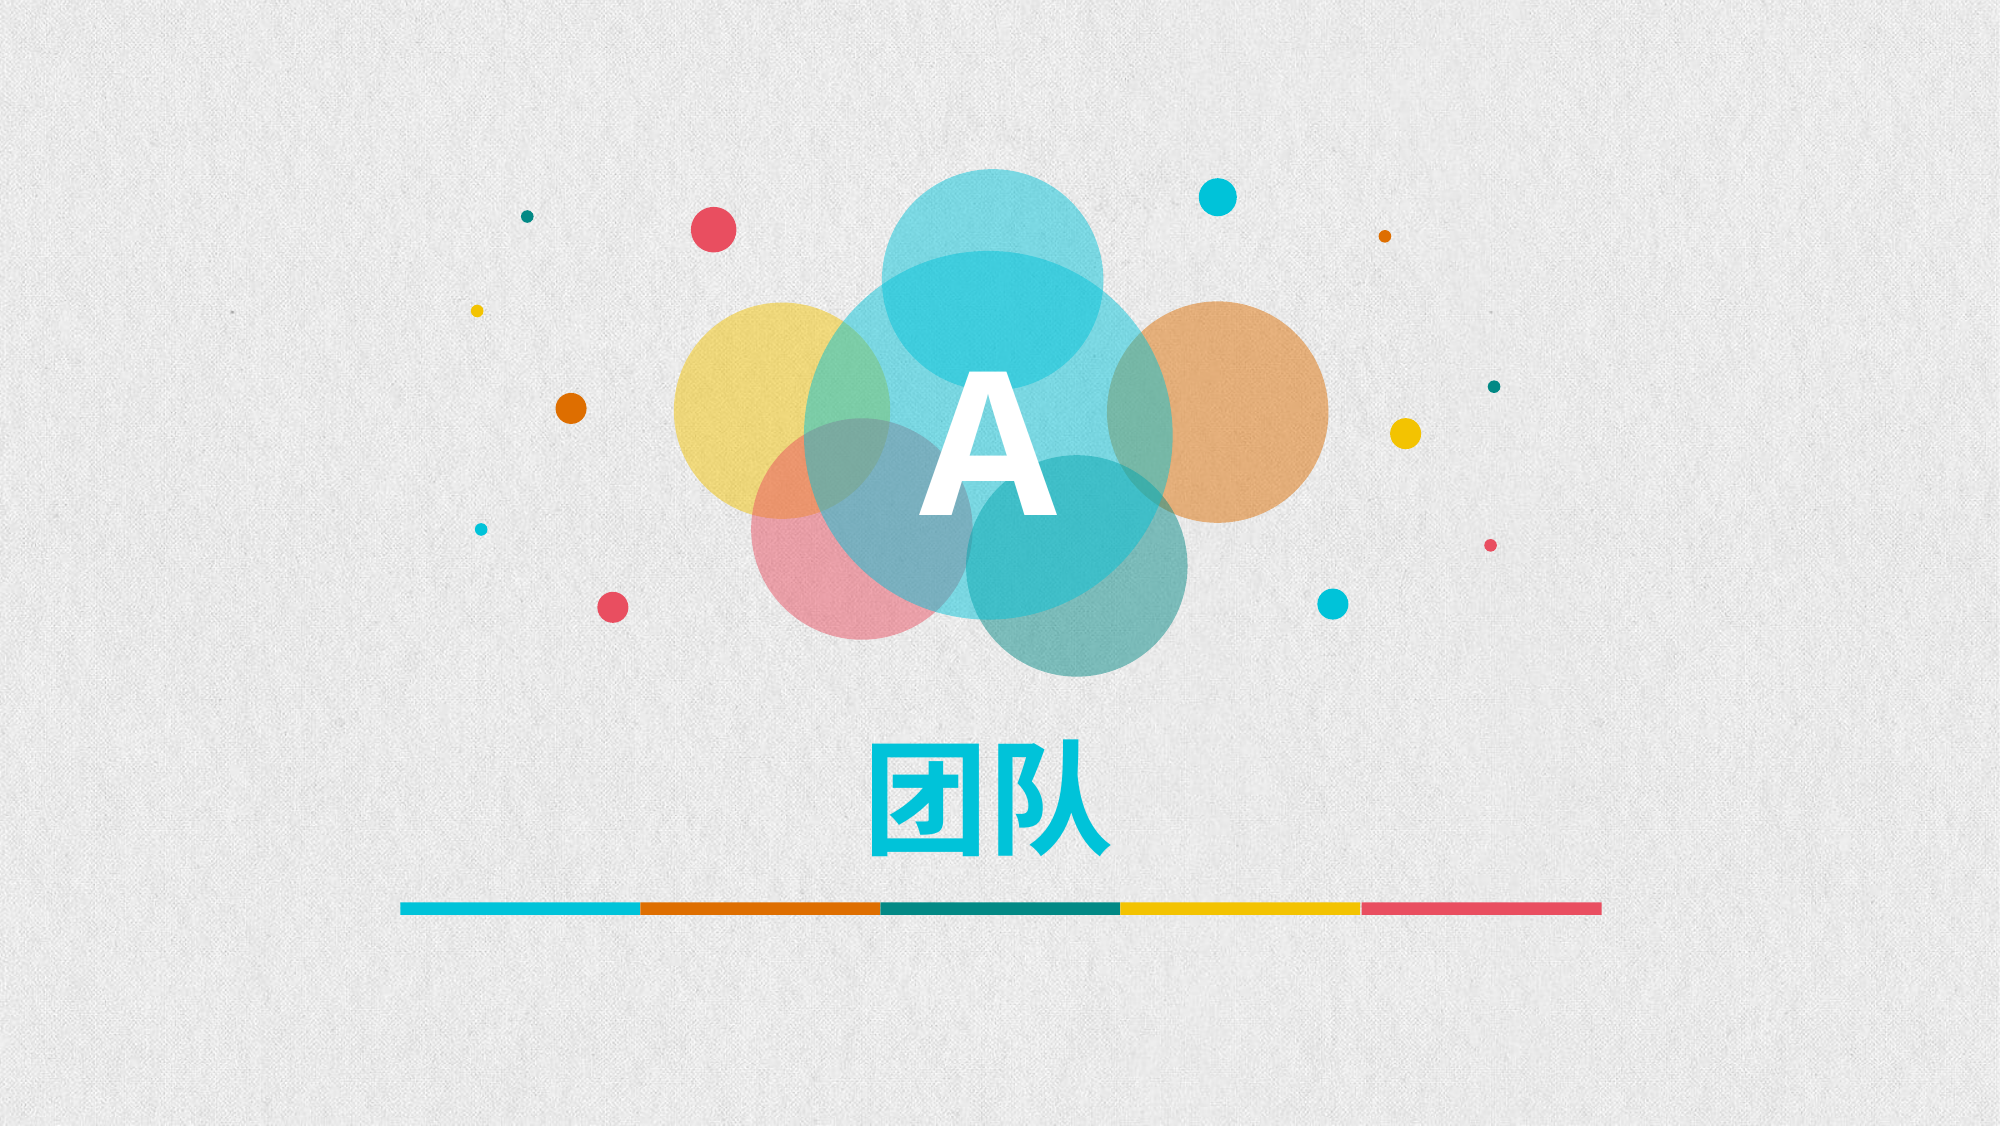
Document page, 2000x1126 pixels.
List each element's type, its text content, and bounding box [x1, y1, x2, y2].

text_box [518, 208, 536, 225]
text_box A [801, 248, 1175, 622]
text_box [1485, 378, 1503, 396]
text_box 团队 [250, 739, 1727, 851]
text_box [688, 204, 739, 255]
text_box [671, 300, 842, 516]
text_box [400, 902, 1602, 916]
text_box [472, 521, 490, 538]
text_box [1388, 416, 1424, 452]
text_box [879, 167, 1106, 289]
text_box [595, 589, 631, 625]
text_box [749, 434, 935, 642]
text_box [1315, 586, 1351, 622]
text_box [468, 302, 486, 320]
picture [0, 0, 2000, 1126]
text_box [978, 495, 1190, 679]
text_box [1142, 299, 1331, 525]
text_box [553, 390, 589, 427]
text_box [1376, 227, 1394, 245]
text_box [1482, 536, 1499, 554]
text_box [1196, 176, 1239, 219]
